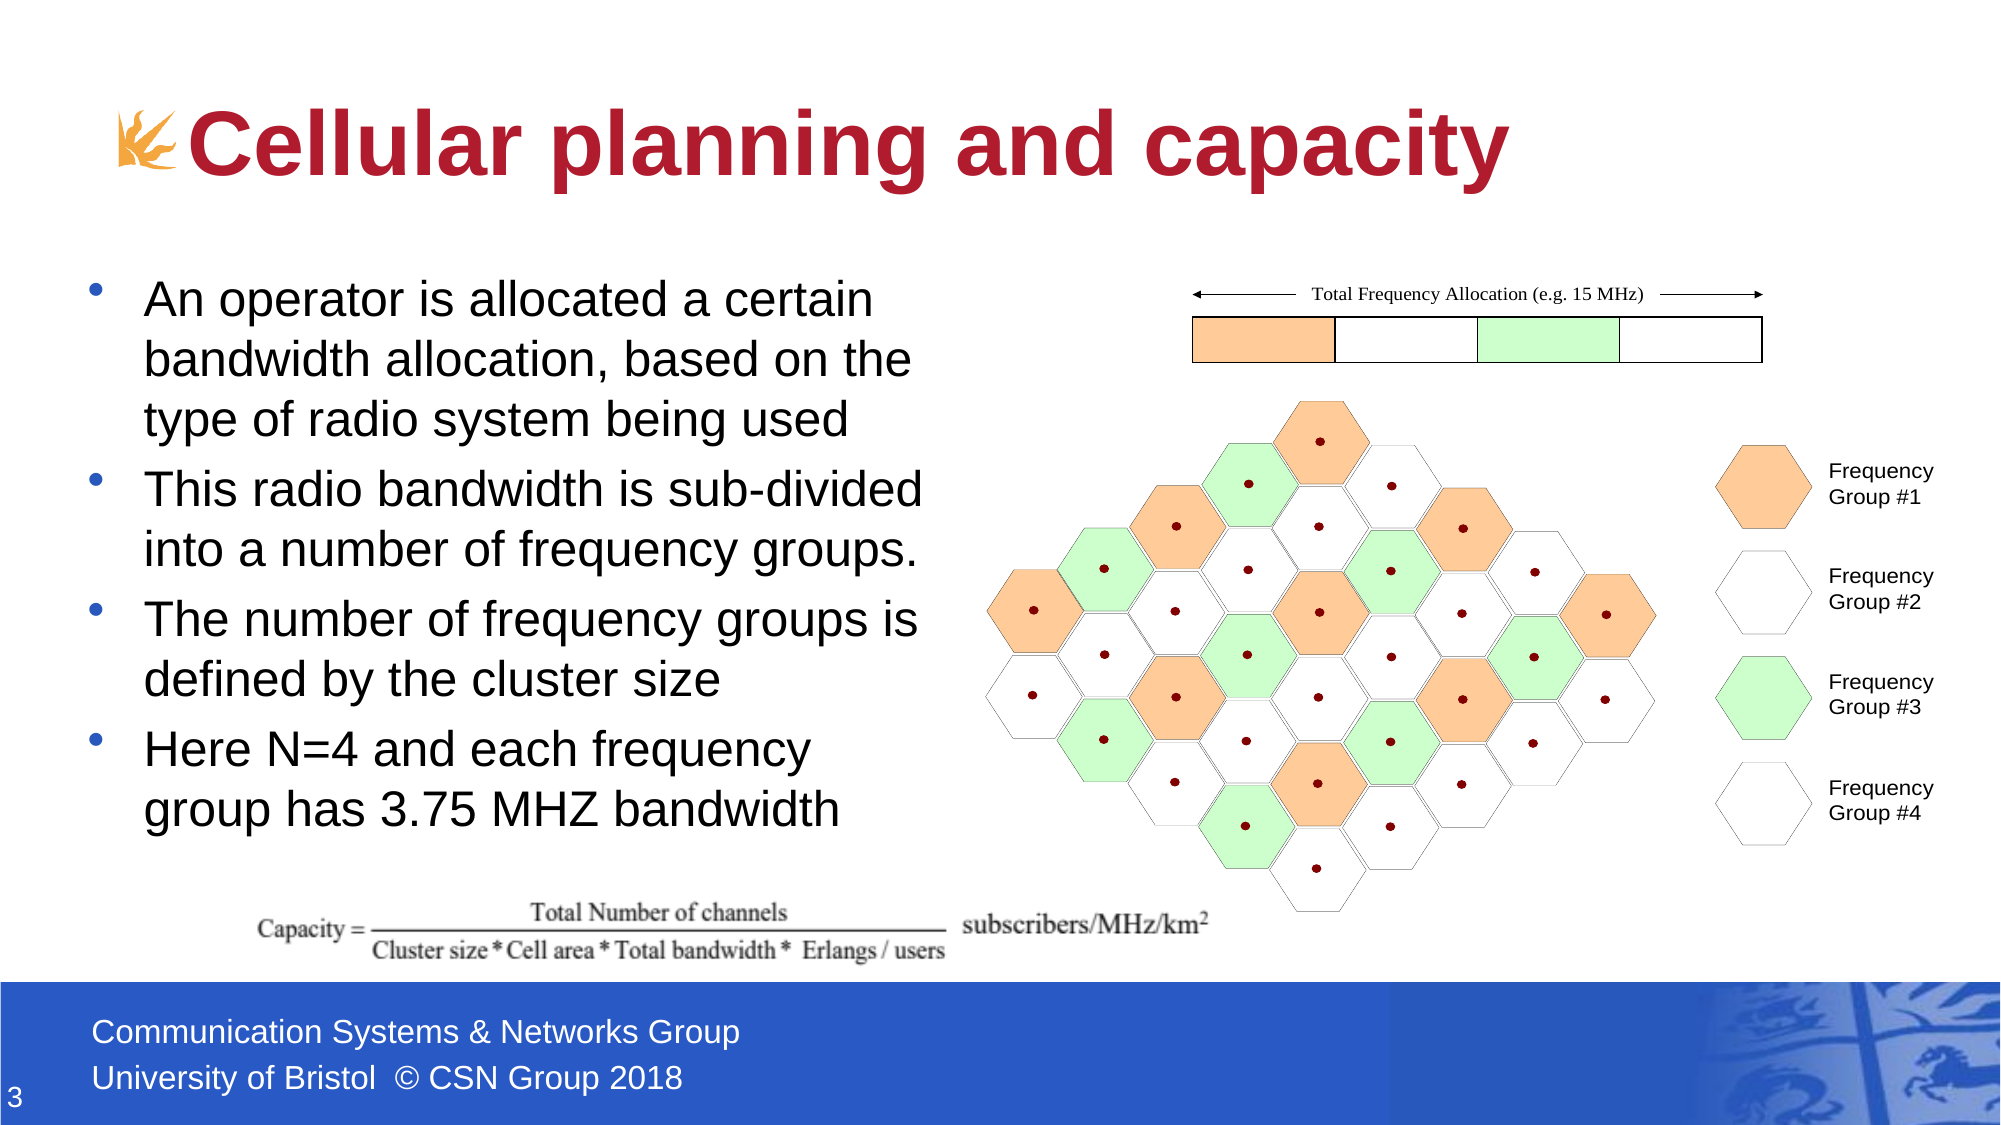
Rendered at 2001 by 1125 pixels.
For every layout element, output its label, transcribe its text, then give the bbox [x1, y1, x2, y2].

picture [194, 1030, 202, 1041]
picture [556, 1030, 561, 1040]
picture [726, 1030, 735, 1041]
slide_number 3 [0, 1070, 105, 1125]
picture [359, 1030, 366, 1040]
picture [688, 1030, 698, 1041]
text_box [182, 869, 1281, 1030]
picture [567, 1030, 572, 1040]
picture [708, 1030, 716, 1041]
picture [472, 1032, 481, 1041]
picture [114, 106, 182, 171]
title Cellular planning and capacity [99, 45, 1967, 233]
picture [0, 982, 2001, 1125]
picture [579, 1030, 589, 1041]
list An operator is allocated a certain bandwidth allocation, based on the type of radio system being used This radio bandwidth is sub-divided into a number of frequency groups. The number of frequency groups is defined by the cluster size Here N=4 and each frequency group has 3.75 MHZ bandwidth [72, 258, 957, 960]
picture [513, 1030, 519, 1039]
picture [254, 1034, 263, 1041]
picture [984, 277, 1967, 914]
picture [289, 1030, 299, 1041]
